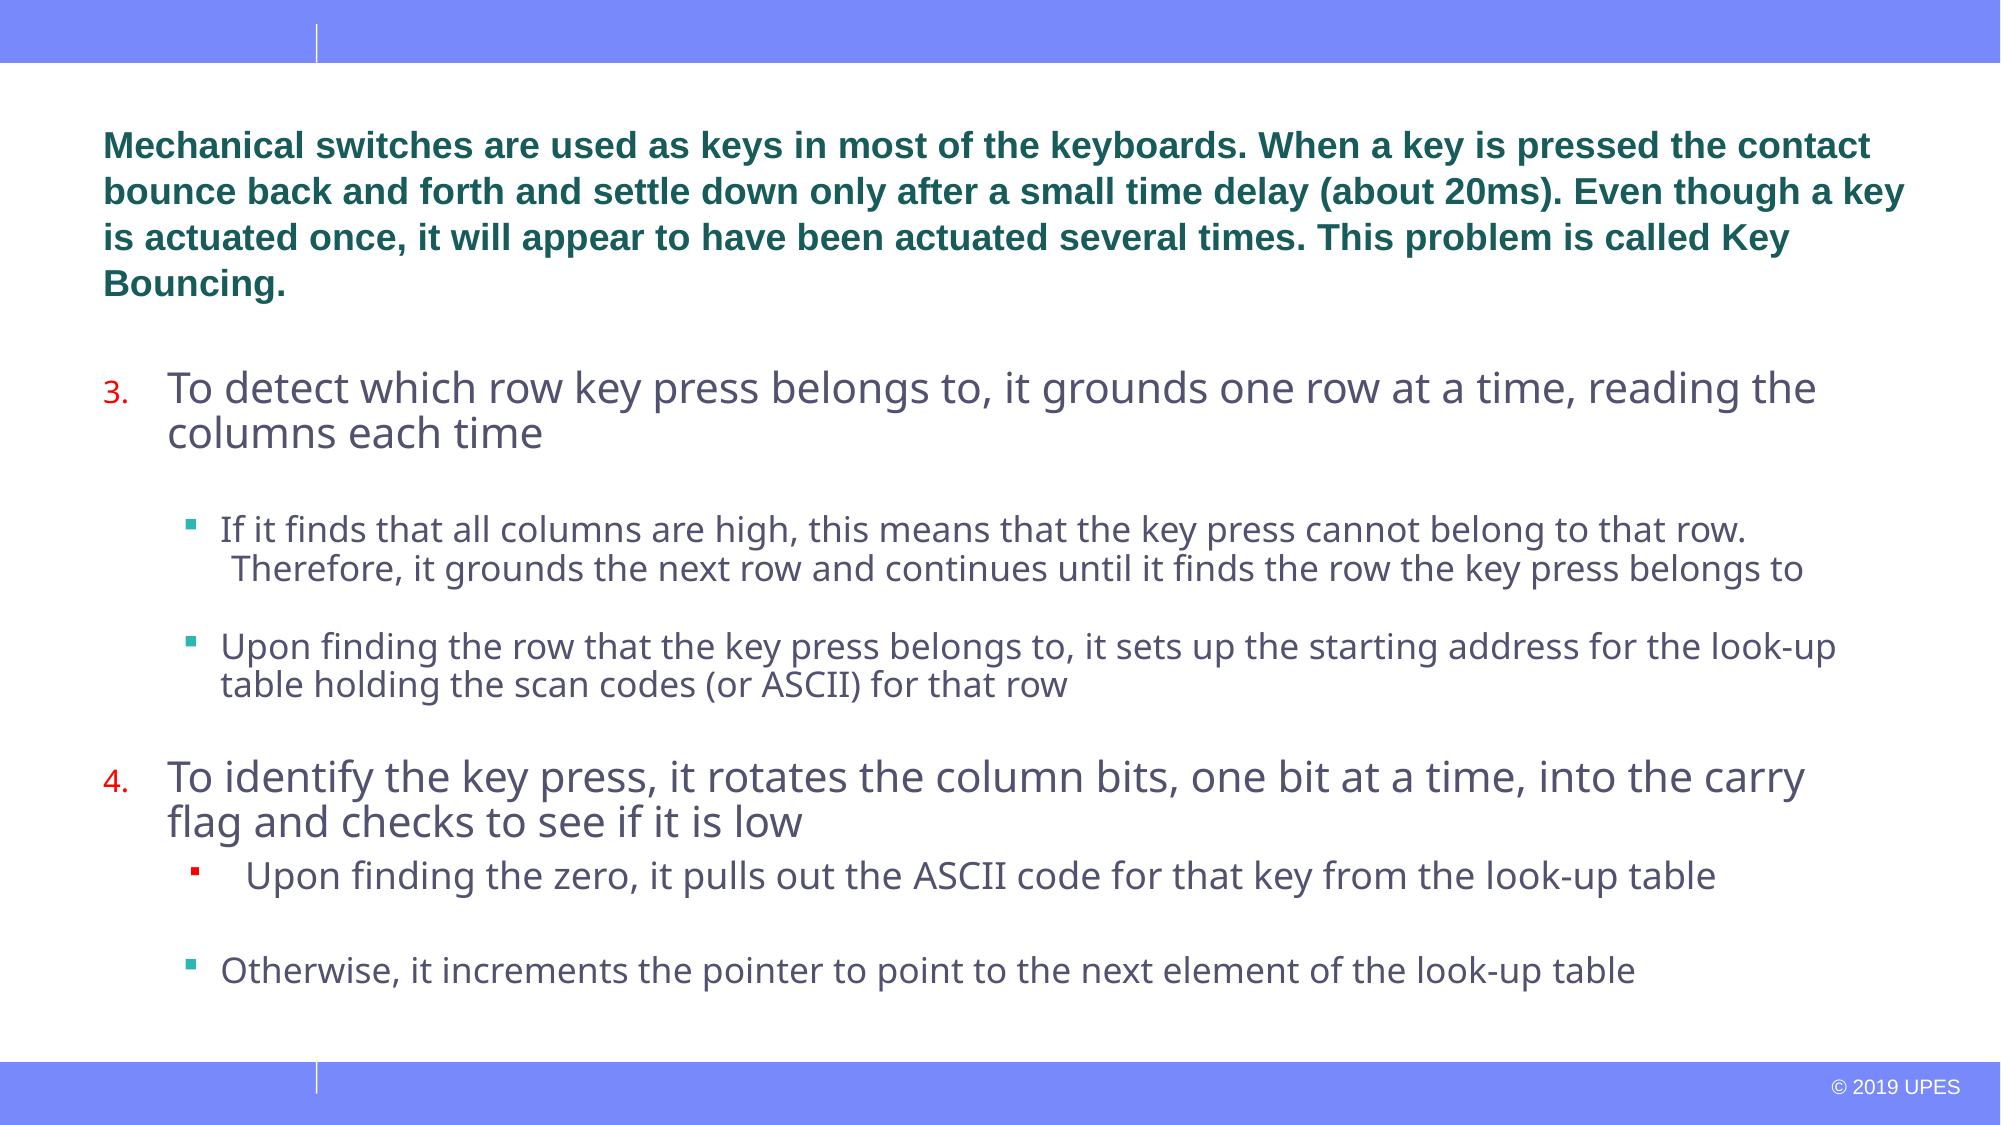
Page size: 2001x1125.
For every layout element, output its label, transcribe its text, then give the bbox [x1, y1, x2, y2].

list Mechanical switches are used as keys in most of the keyboards. When a key is pressed the contact bounce back and forth and settle down only after a small time delay (about 20ms). Even though a key is actuated once, it will appear to have been actuated several times. This problem is called Key Bouncing. To detect which row key press belongs to, it grounds one row at a time, reading the columns each time If it finds that all columns are high, this means that the key press cannot belong to that row. Therefore, it grounds the next row and continues until it finds the row the key press belongs to Upon finding the row that the key press belongs to, it sets up the starting address for the look-up table holding the scan codes (or ASCII) for that row To identify the key press, it rotates the column bits, one bit at a time, into the carry flag and checks to see if it is low Upon finding the zero, it pulls out the ASCII code for that key from the look-up table Otherwise, it increments the pointer to point to the next element of the look-up table [100, 112, 1919, 991]
